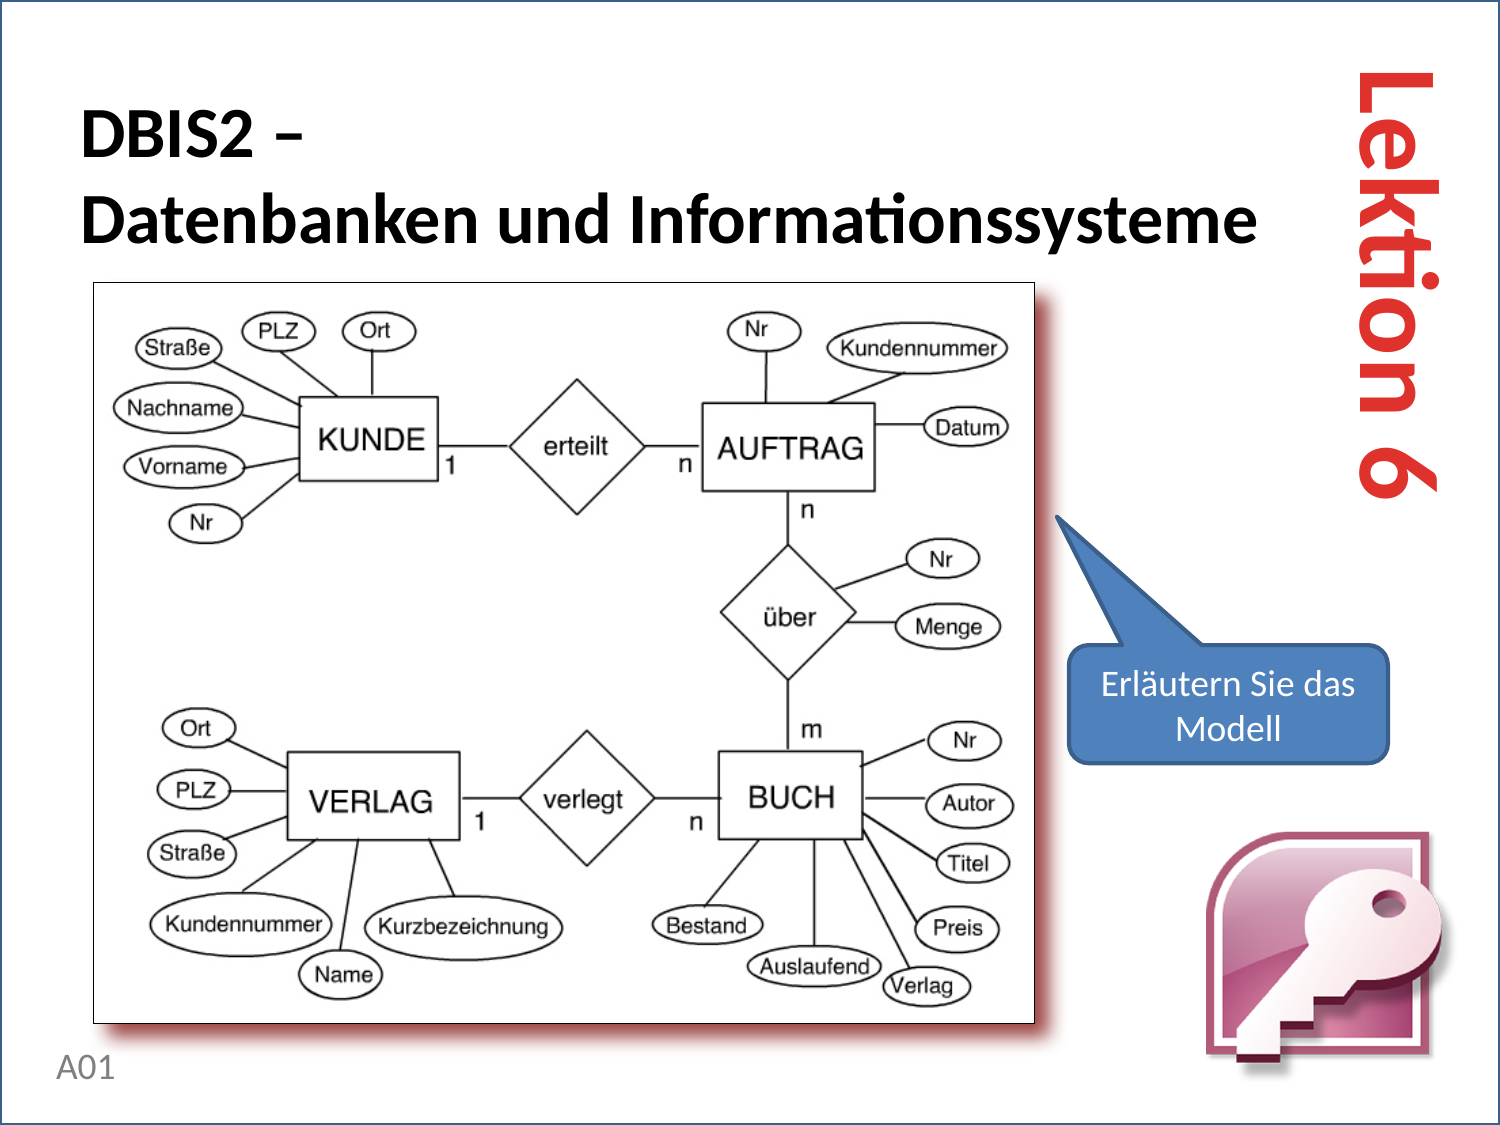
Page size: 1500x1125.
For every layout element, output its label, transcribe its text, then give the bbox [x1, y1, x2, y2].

picture [1174, 798, 1477, 1101]
title DBIS2 – Datenbanken und Informationssysteme [64, 66, 1282, 277]
text_box Erläutern Sie das Modell [1054, 514, 1391, 766]
text_box Lektion 6 [1330, 30, 1481, 539]
picture [93, 282, 1035, 1024]
